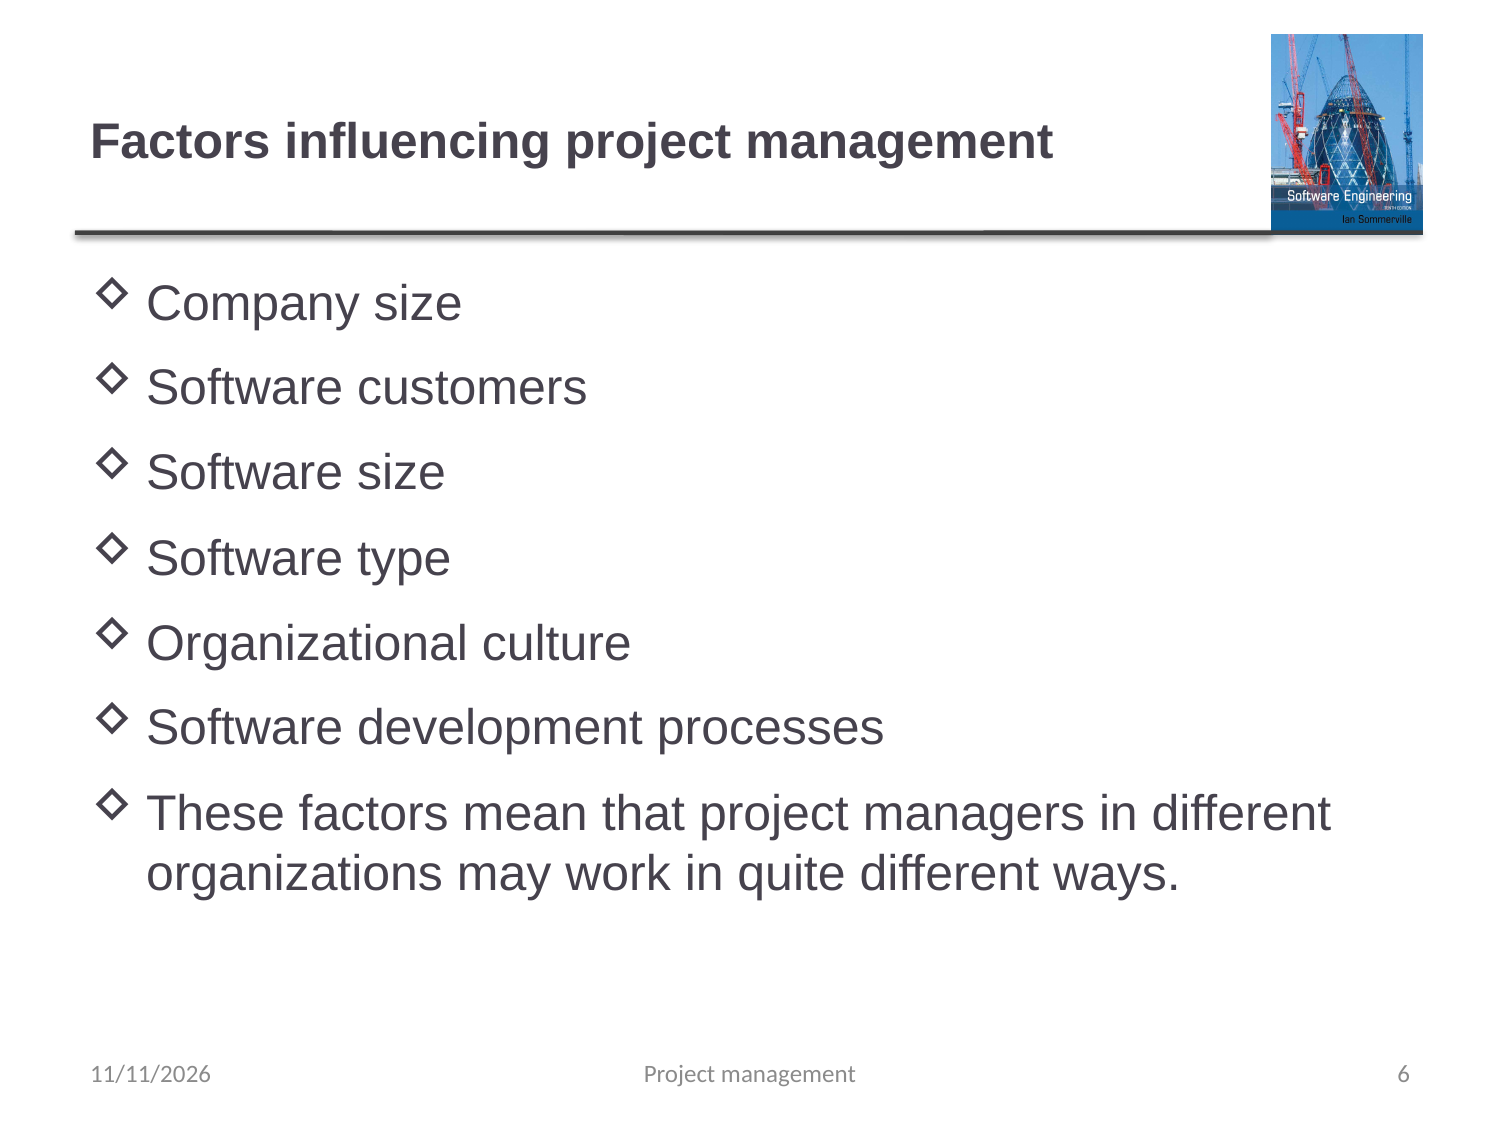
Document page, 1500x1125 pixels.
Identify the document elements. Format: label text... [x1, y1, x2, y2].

list Company size Software customers Software size Software type Organizational culture Software development processes These factors mean that project managers in different organizations may work in quite different ways. [75, 262, 1425, 1005]
title Factors influencing project management [74, 44, 1272, 233]
picture [1271, 34, 1423, 230]
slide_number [75, 1042, 425, 1103]
footer Project management [512, 1042, 988, 1103]
slide_number 6 [1074, 1042, 1425, 1103]
